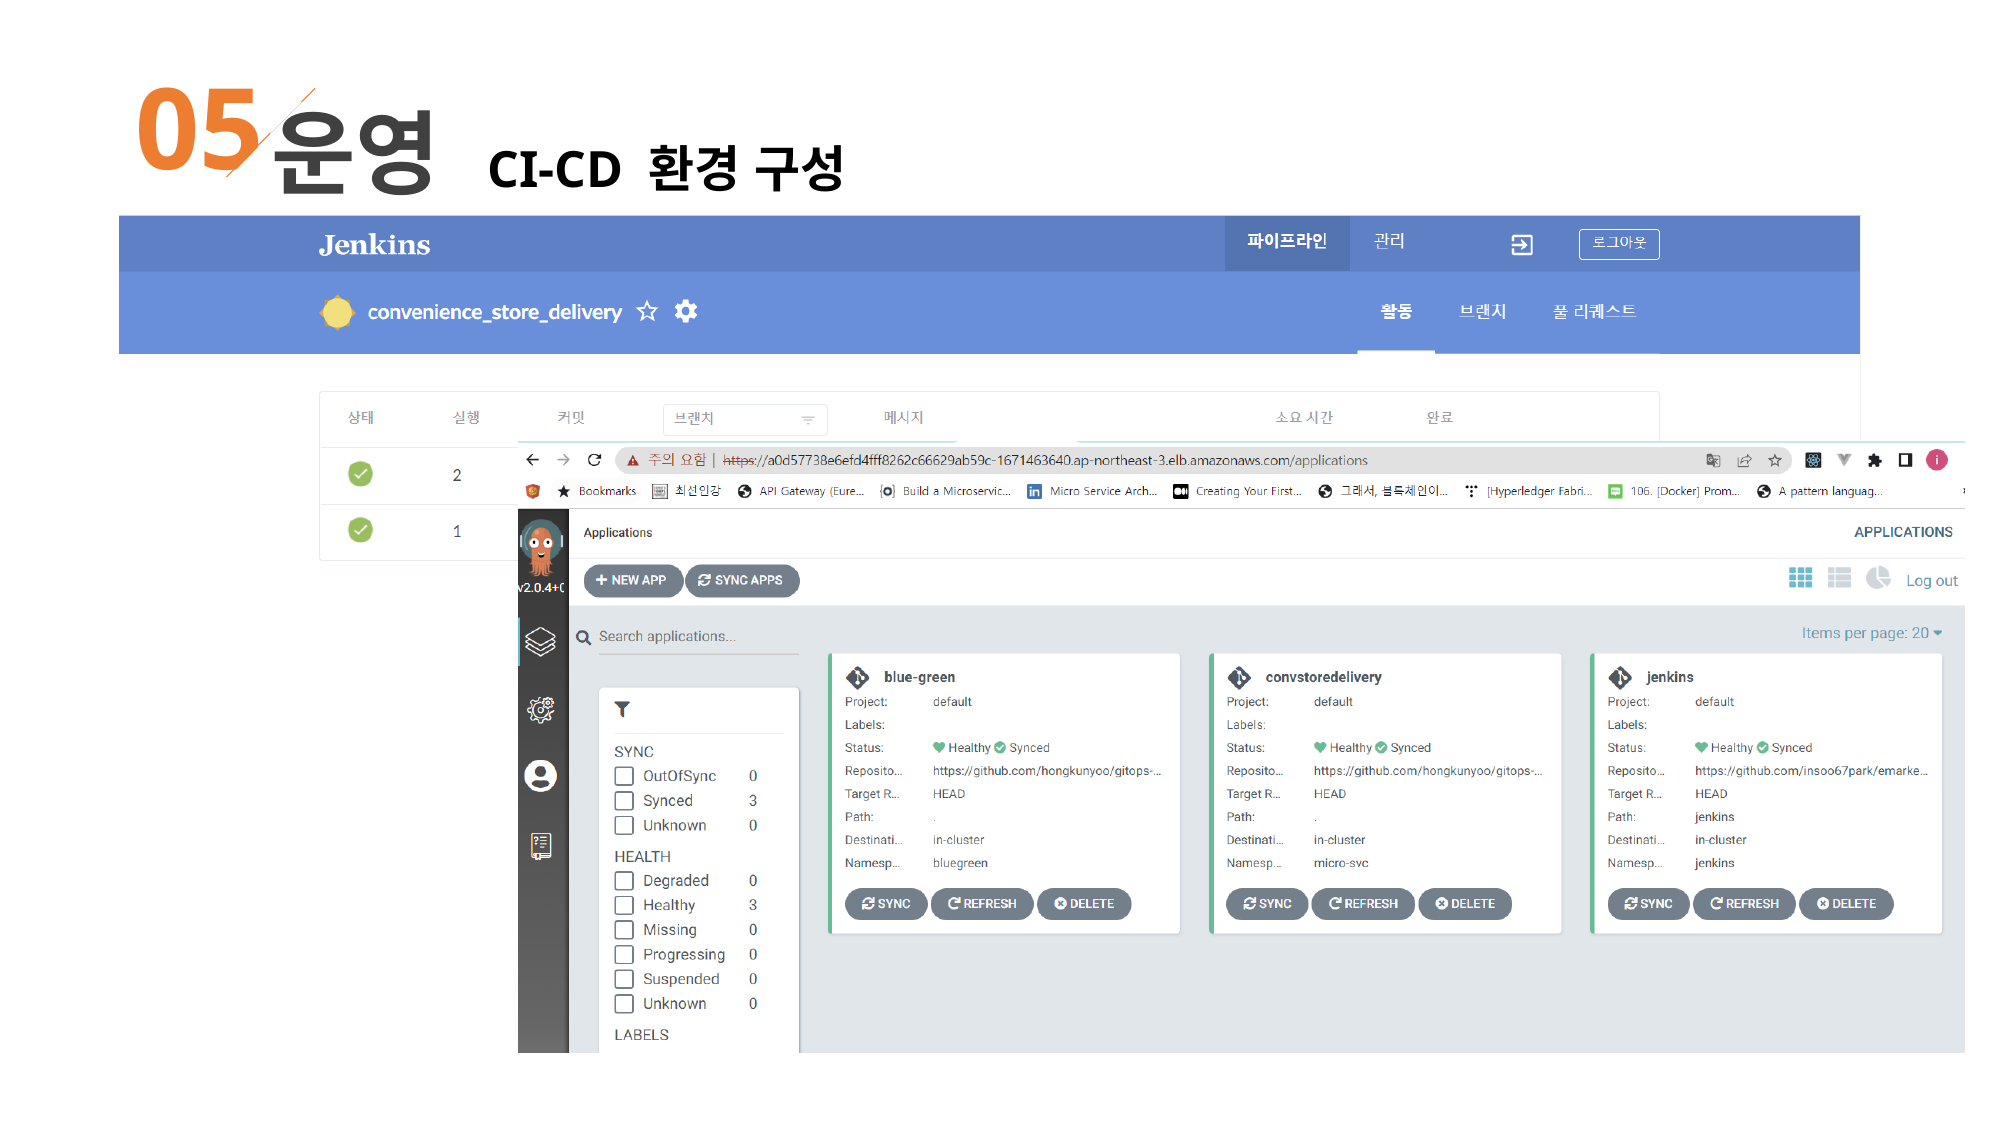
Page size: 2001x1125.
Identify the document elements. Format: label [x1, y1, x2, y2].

picture [119, 215, 1965, 1054]
text_box [119, 49, 872, 215]
